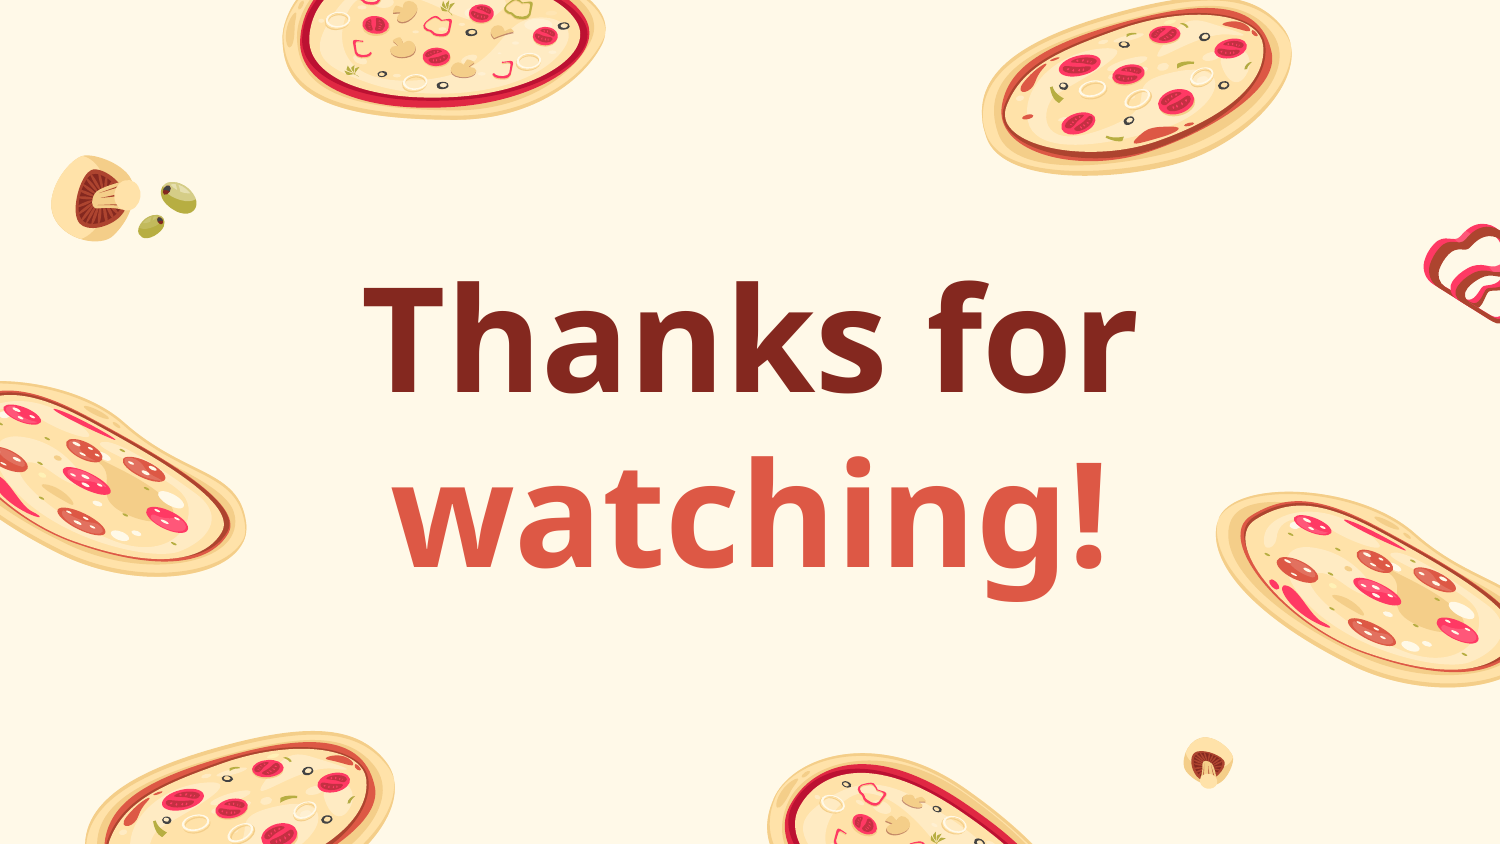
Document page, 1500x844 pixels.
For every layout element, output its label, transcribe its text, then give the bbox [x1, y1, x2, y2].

title Thanks for watching! [226, 232, 1245, 612]
